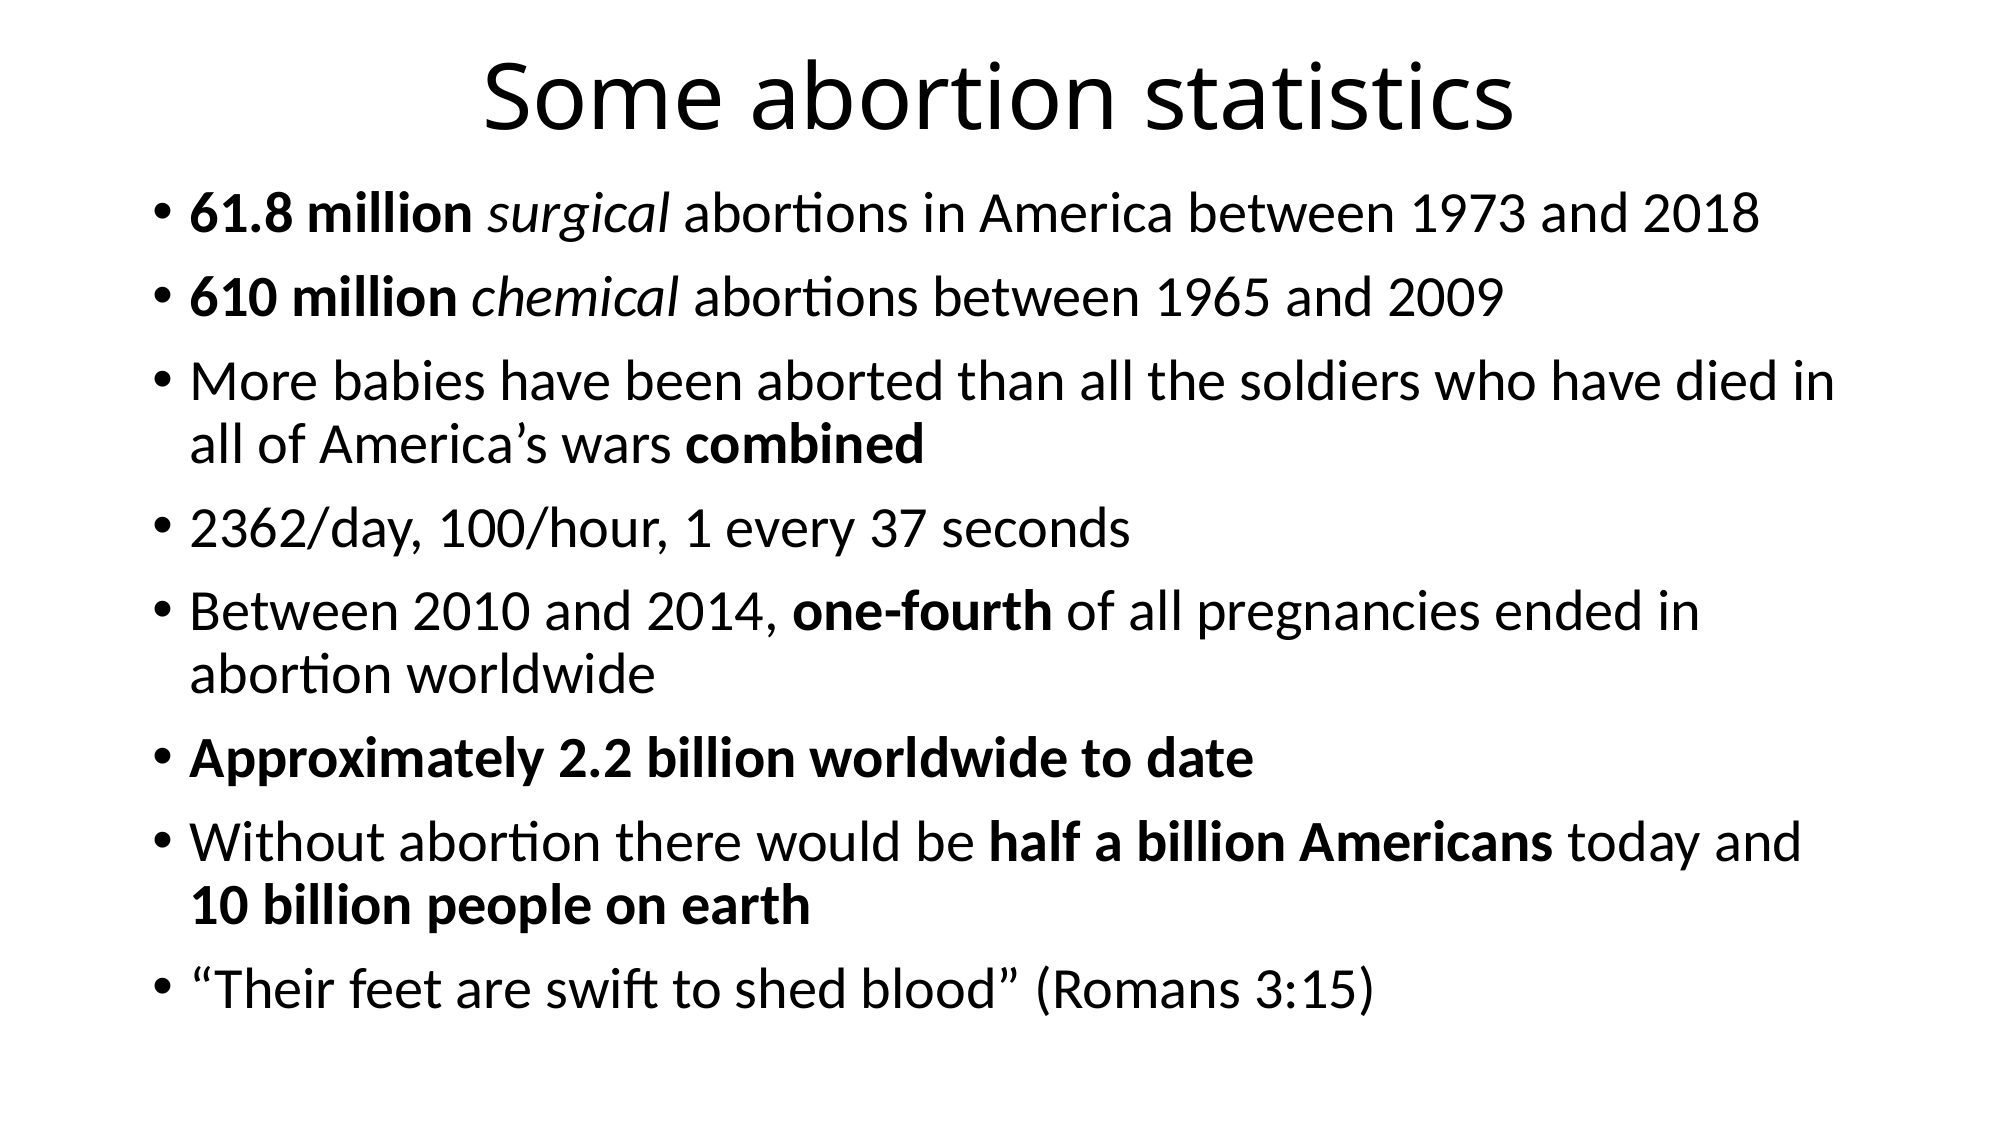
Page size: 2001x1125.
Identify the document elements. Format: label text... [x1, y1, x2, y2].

list 61.8 million surgical abortions in America between 1973 and 2018 610 million chemical abortions between 1965 and 2009 More babies have been aborted than all the soldiers who have died in all of America’s wars combined 2362/day, 100/hour, 1 every 37 seconds Between 2010 and 2014, one-fourth of all pregnancies ended in abortion worldwide Approximately 2.2 billion worldwide to date Without abortion there would be half a billion Americans today and 10 billion people on earth “Their feet are swift to shed blood” (Romans 3:15) [137, 174, 1863, 1029]
title Some abortion statistics [137, 24, 1863, 174]
